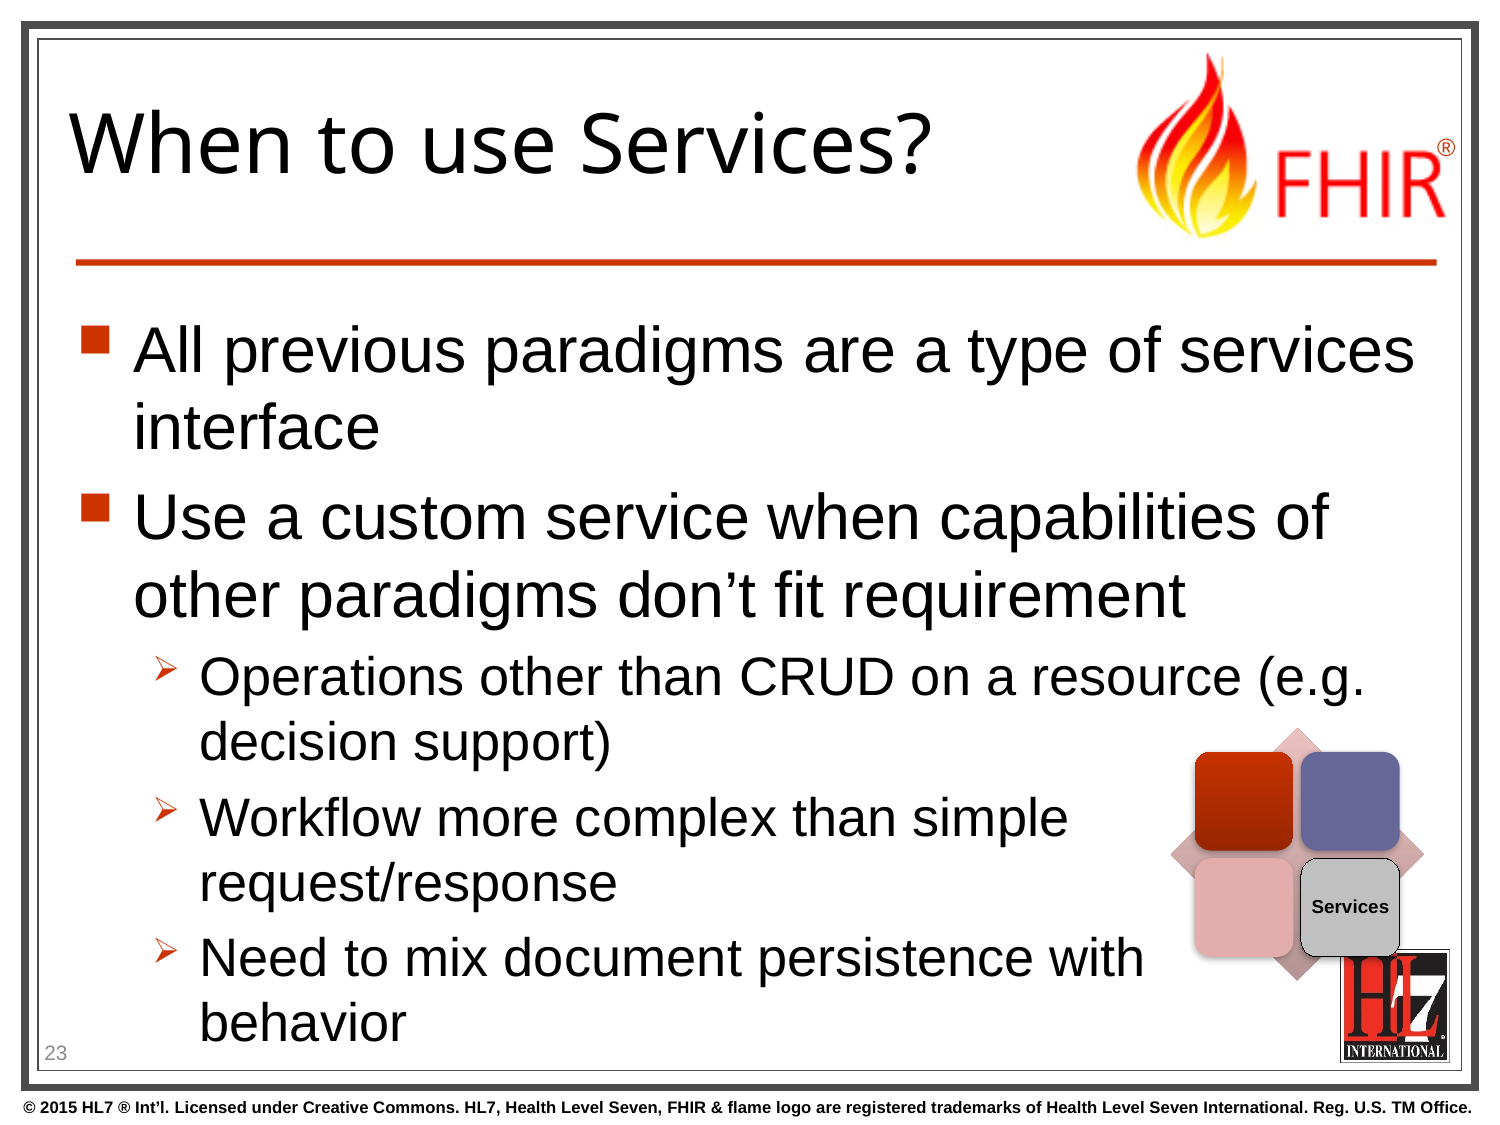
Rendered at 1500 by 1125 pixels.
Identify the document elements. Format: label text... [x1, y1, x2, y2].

list All previous paradigms are a type of services interface Use a custom service when capabilities of other paradigms don’t fit requirement Operations other than CRUD on a resource (e.g. decision support) Workflow more complex than simple request/response Need to mix document persistence with behavior [62, 299, 1438, 1059]
title When to use Services? [53, 54, 1128, 244]
picture [1124, 42, 1458, 249]
slide_number 23 [29, 1034, 148, 1071]
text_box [1151, 727, 1444, 982]
picture [1340, 949, 1450, 1063]
